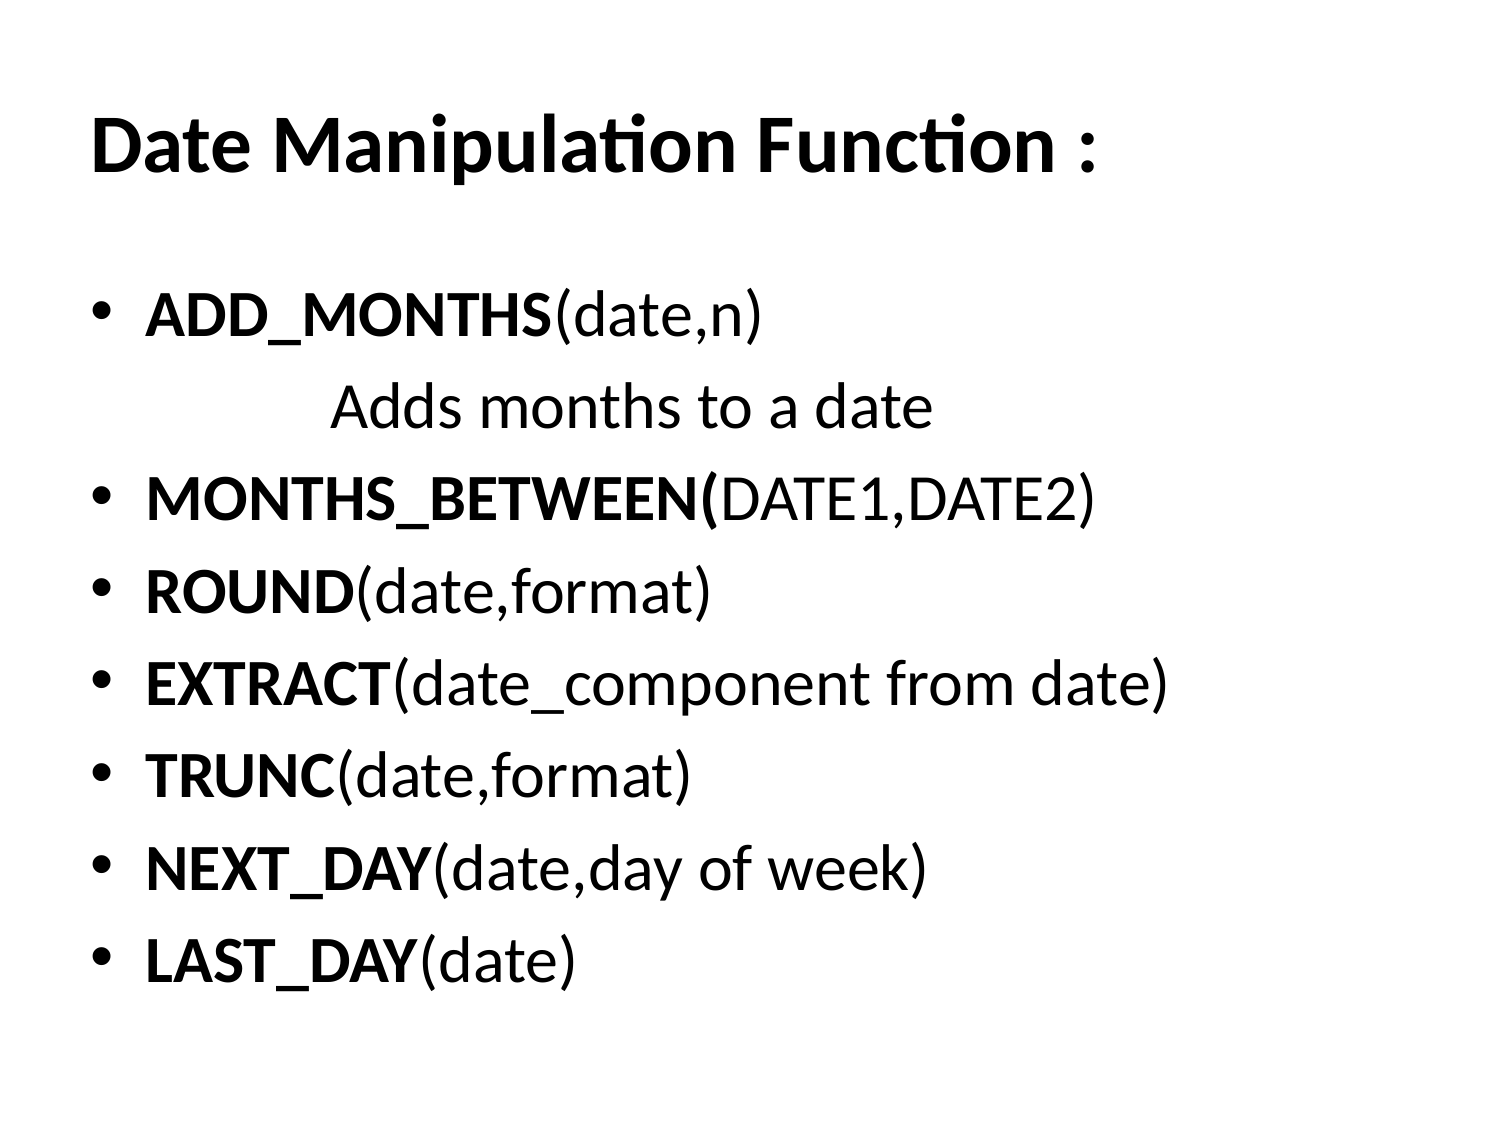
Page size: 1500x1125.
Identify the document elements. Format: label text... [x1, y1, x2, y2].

list ADD_MONTHS(date,n) Adds months to a date MONTHS_BETWEEN(DATE1,DATE2) ROUND(date,format) EXTRACT(date_component from date) TRUNC(date,format) NEXT_DAY(date,day of week) LAST_DAY(date) [75, 262, 1425, 1005]
title Date Manipulation Function : [75, 45, 1425, 233]
